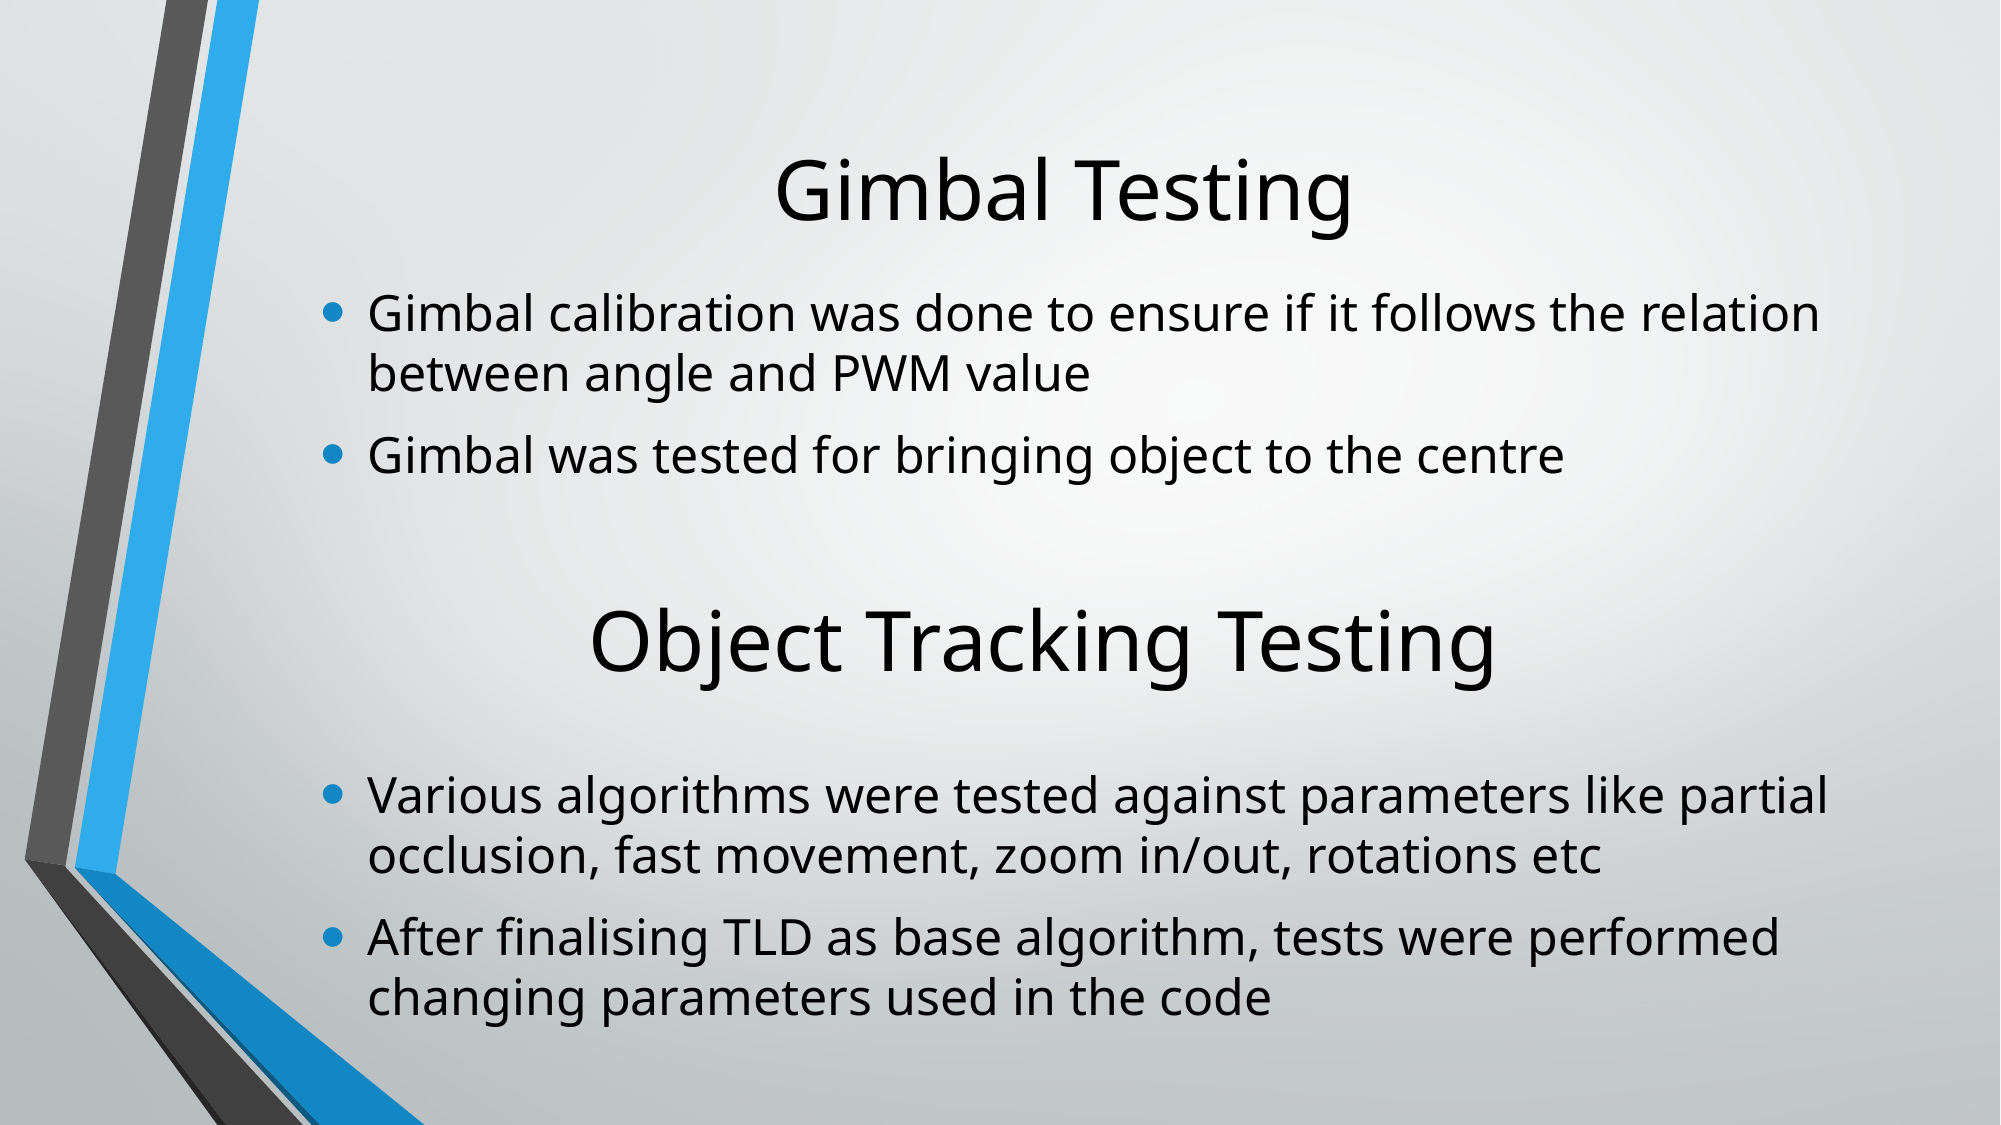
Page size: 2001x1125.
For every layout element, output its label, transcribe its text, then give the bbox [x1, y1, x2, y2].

text_box Object Tracking Testing [222, 494, 1866, 783]
title Gimbal Testing [243, 43, 1887, 331]
text_box Various algorithms were tested against parameters like partial occlusion, fast movement, zoom in/out, rotations etc After finalising TLD as base algorithm, tests were performed changing parameters used in the code [305, 638, 1950, 1125]
list Gimbal calibration was done to ensure if it follows the relation between angle and PWM value Gimbal was tested for bringing object to the centre [305, 125, 1950, 638]
